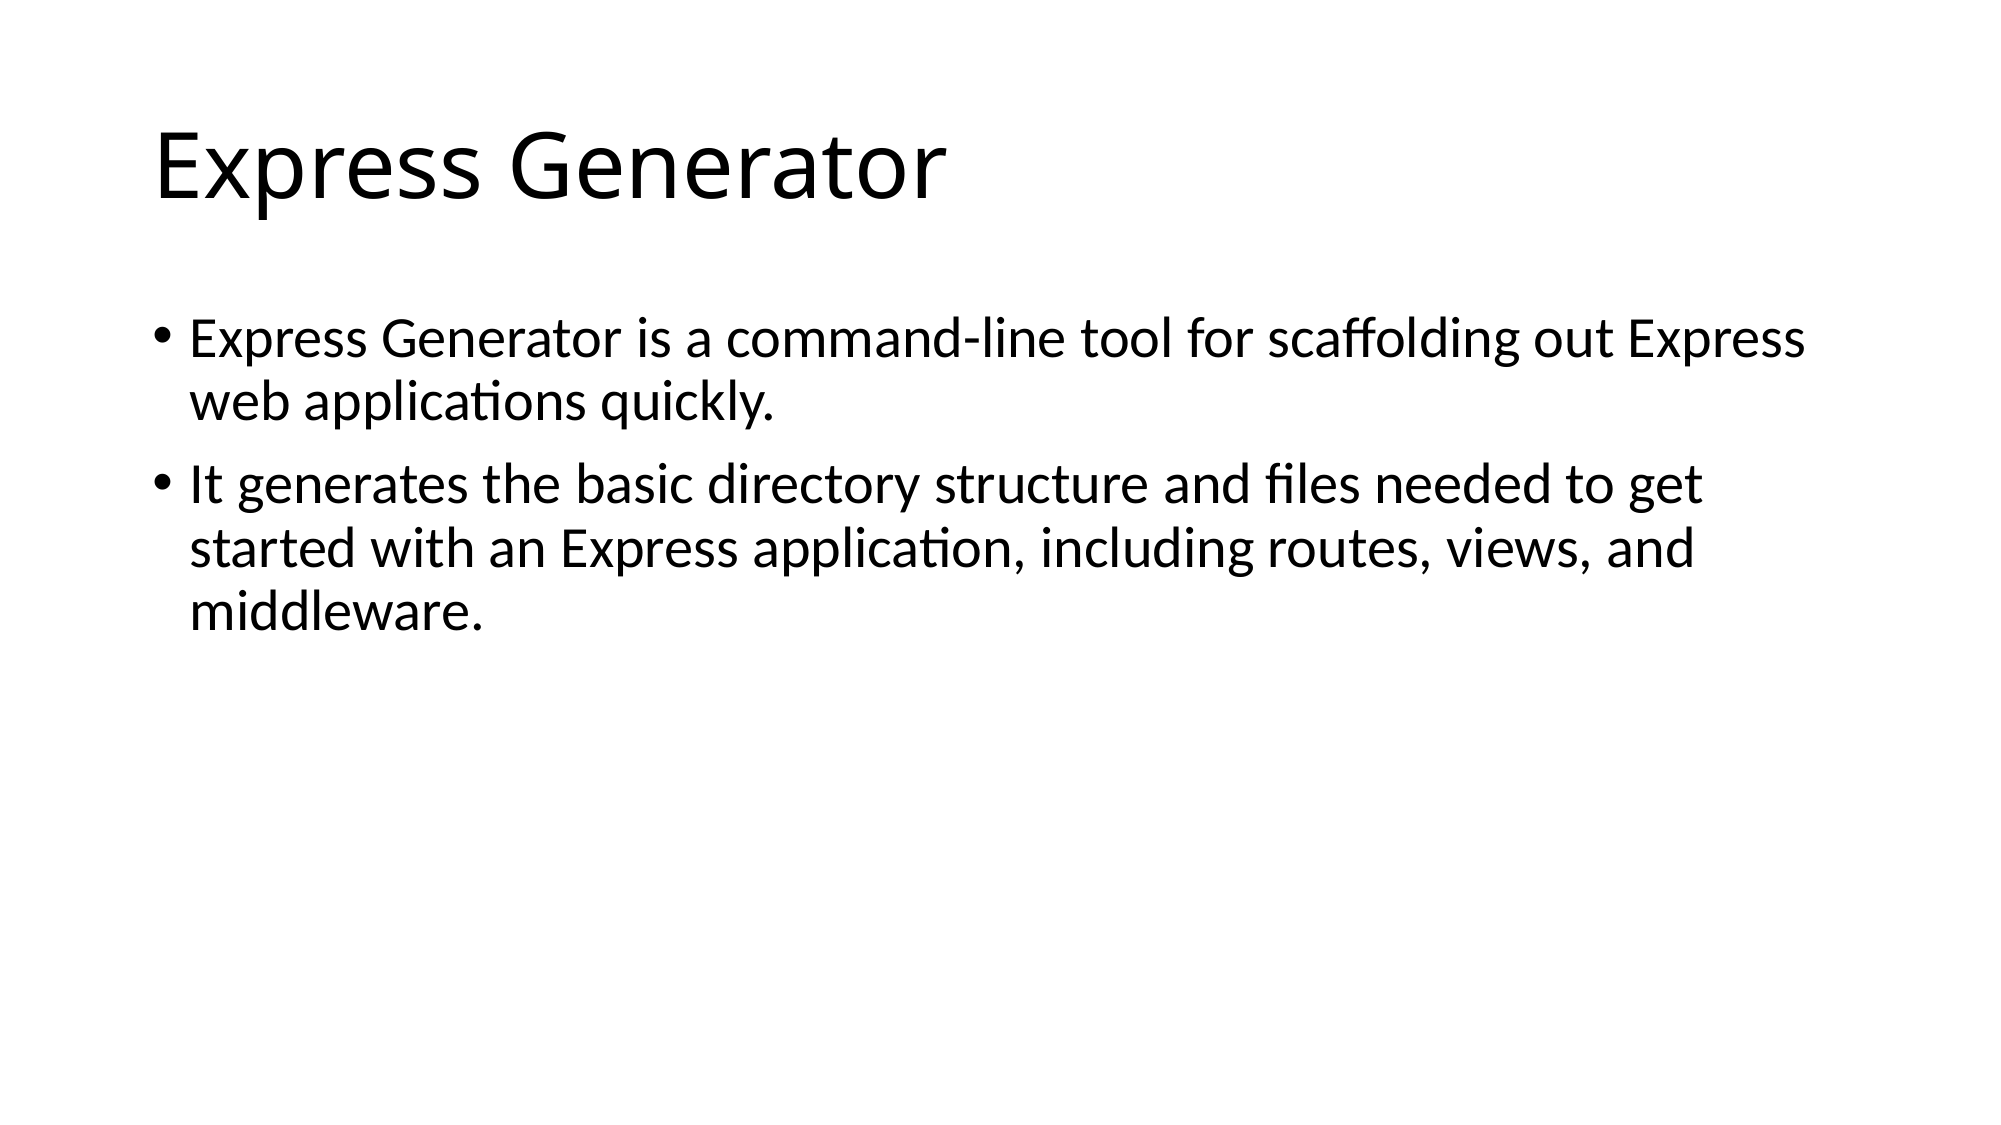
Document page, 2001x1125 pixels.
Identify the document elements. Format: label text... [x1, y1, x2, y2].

title Express Generator [137, 59, 1863, 278]
list Express Generator is a command-line tool for scaffolding out Express web applications quickly. It generates the basic directory structure and files needed to get started with an Express application, including routes, views, and middleware. [137, 299, 1863, 1014]
